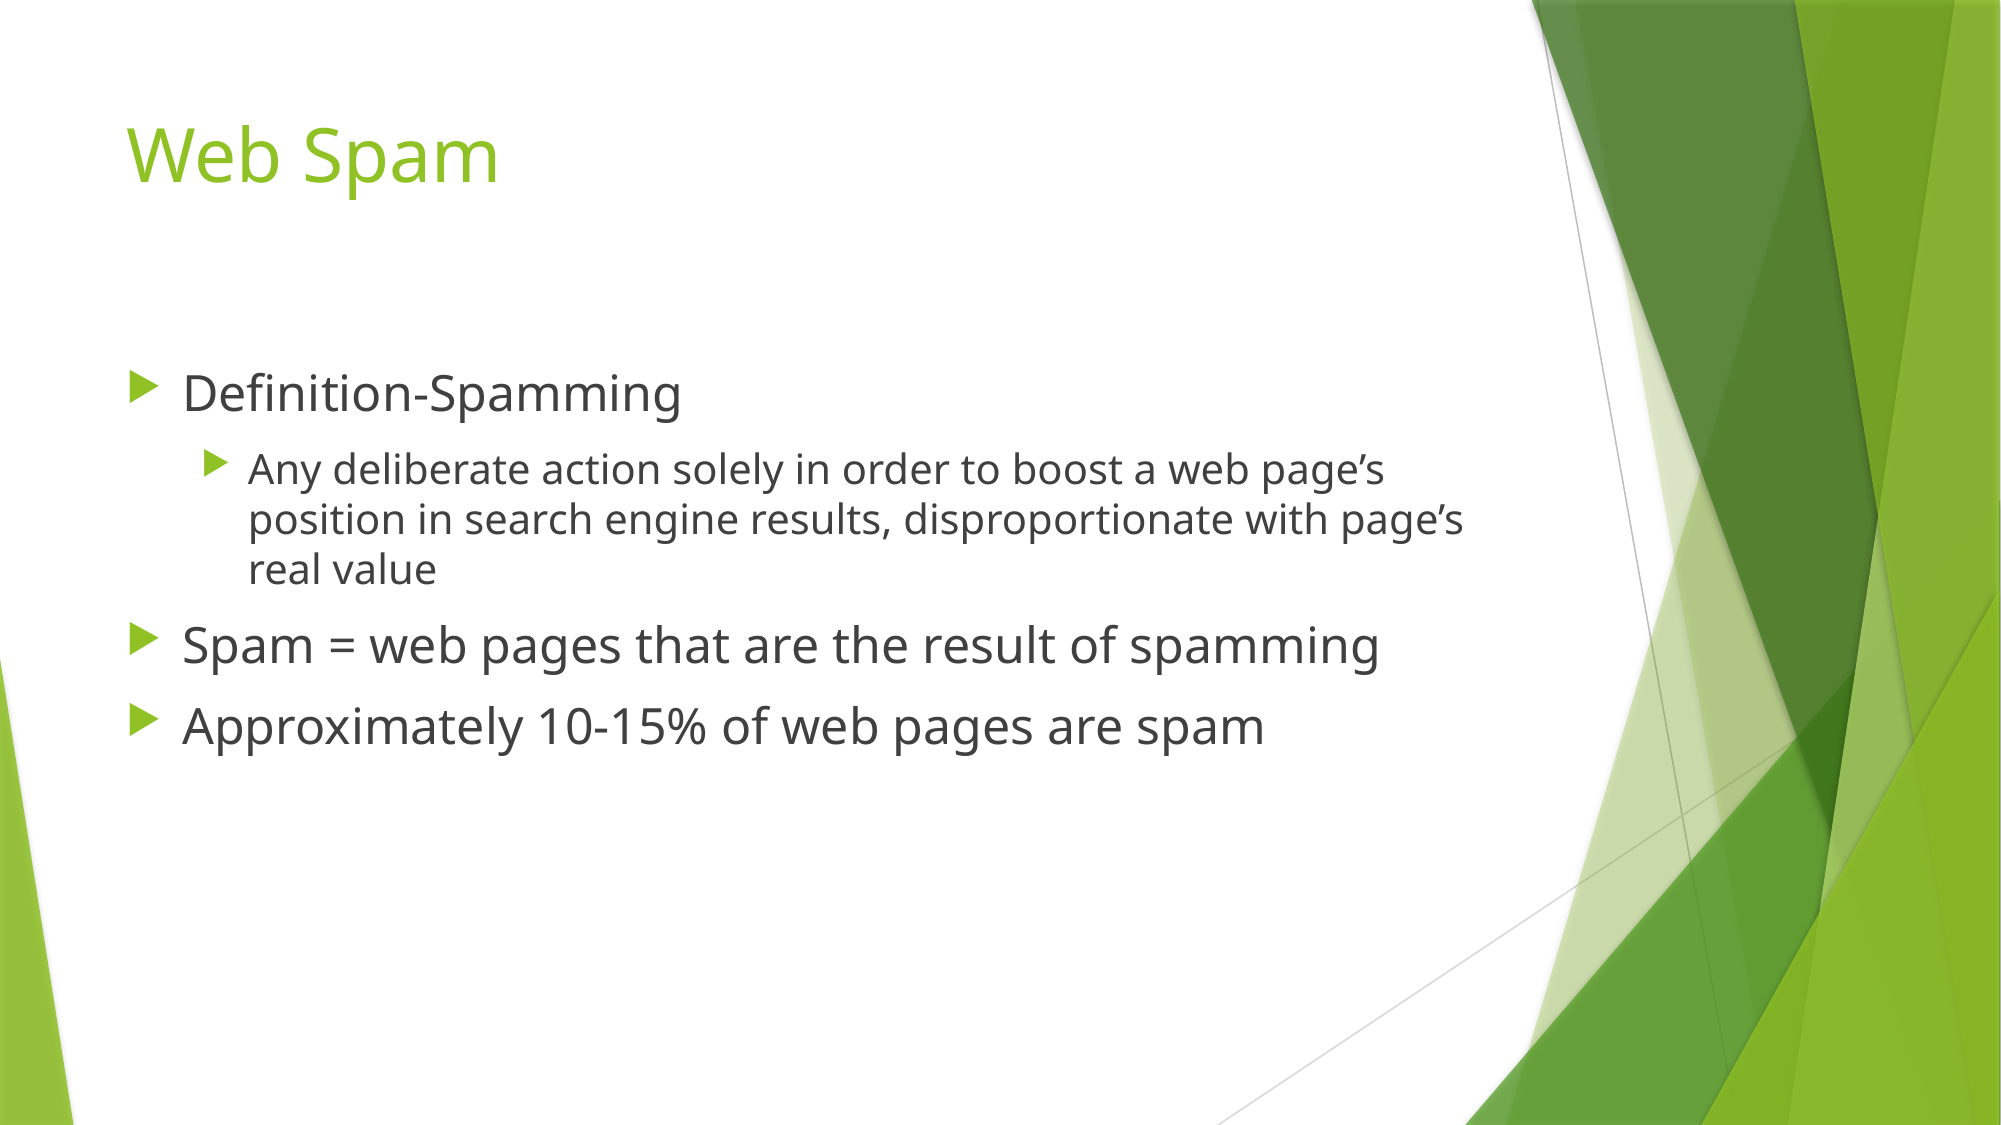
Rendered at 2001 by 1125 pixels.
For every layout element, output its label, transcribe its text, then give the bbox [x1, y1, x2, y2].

title Web Spam [111, 99, 1522, 317]
list Definition-Spamming Any deliberate action solely in order to boost a web page’s position in search engine results, disproportionate with page’s real value Spam = web pages that are the result of spamming Approximately 10-15% of web pages are spam [111, 354, 1522, 992]
